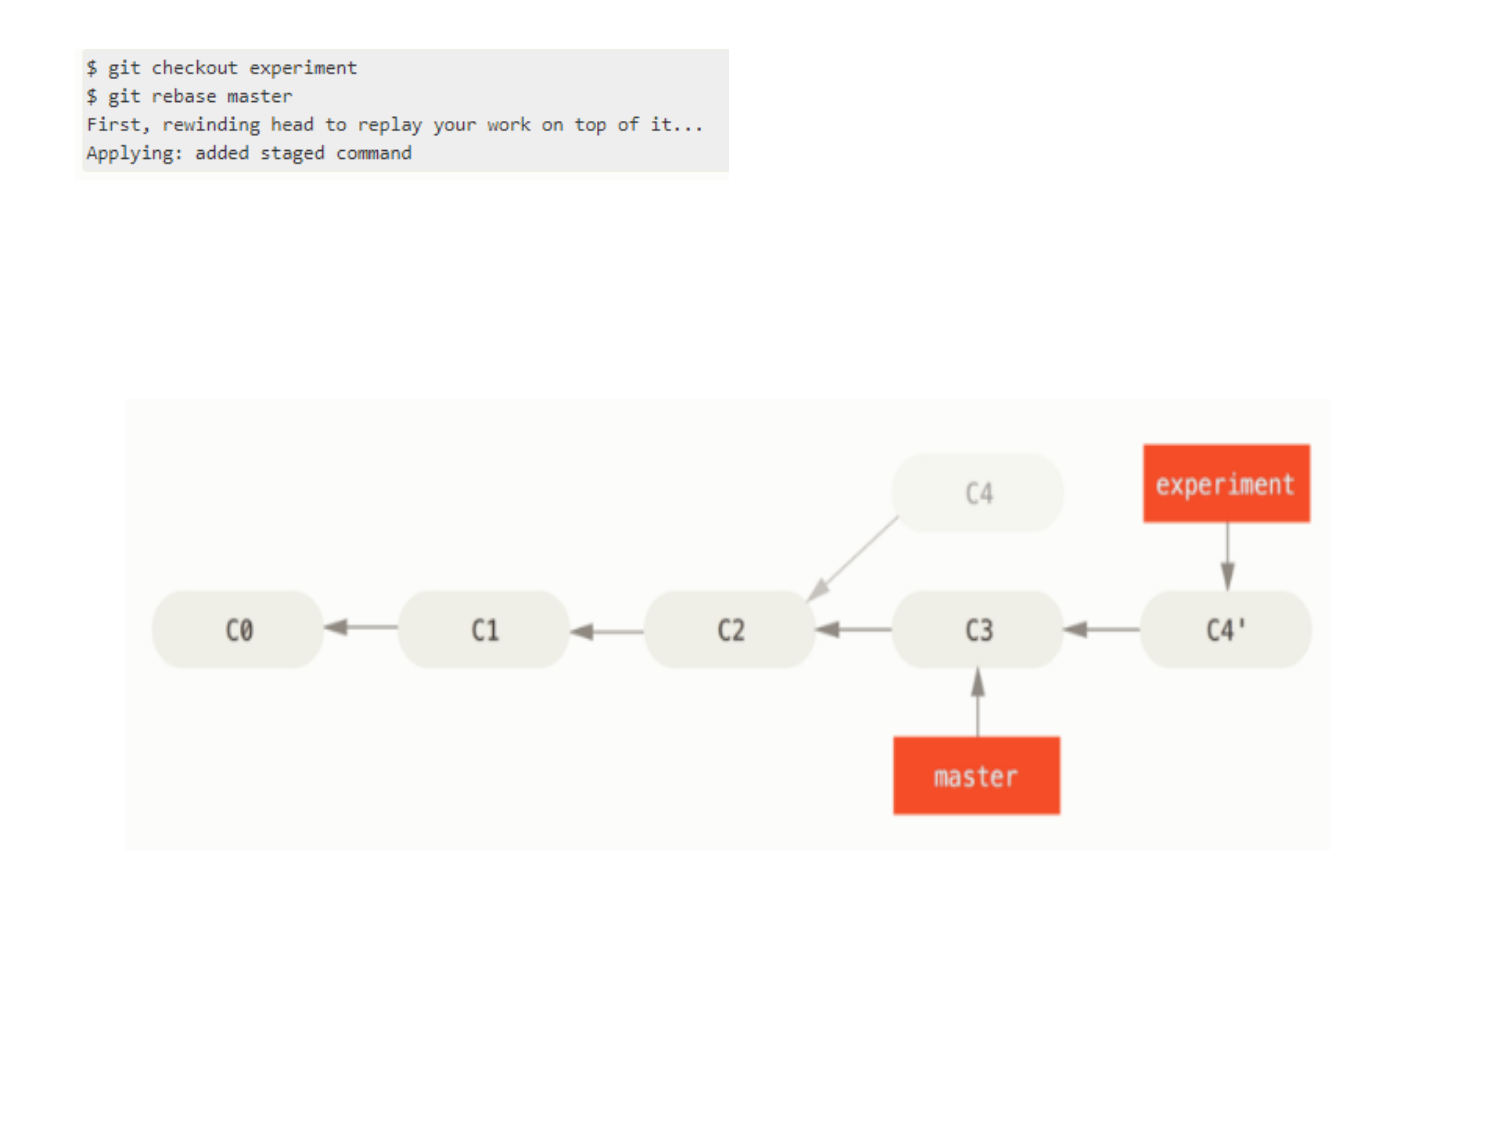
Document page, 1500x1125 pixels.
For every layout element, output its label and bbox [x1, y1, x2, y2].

picture [124, 399, 1330, 851]
picture [74, 49, 729, 180]
